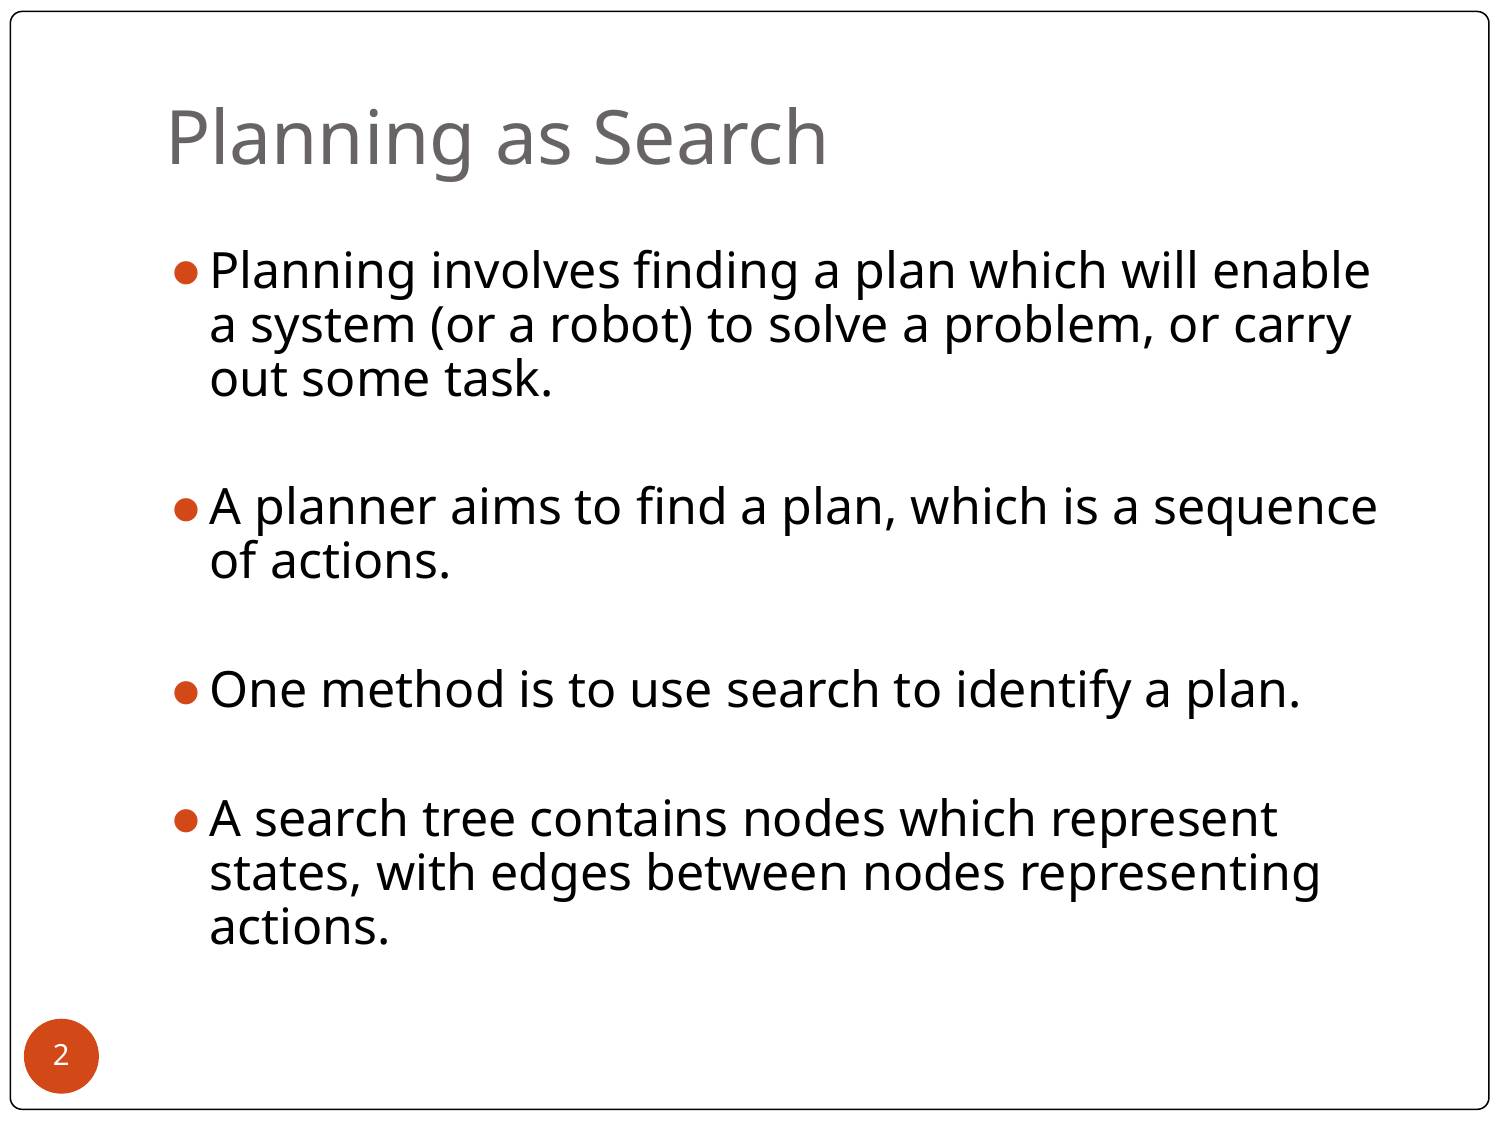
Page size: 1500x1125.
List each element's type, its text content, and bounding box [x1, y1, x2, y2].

title Planning as Search [150, 62, 1425, 196]
list Planning involves finding a plan which will enable a system (or a robot) to solve a problem, or carry out some task. A planner aims to find a plan, which is a sequence of actions. One method is to use search to identify a plan. A search tree contains nodes which represent states, with edges between nodes representing actions. [150, 237, 1425, 988]
text_box ‹#› [23, 1018, 99, 1094]
